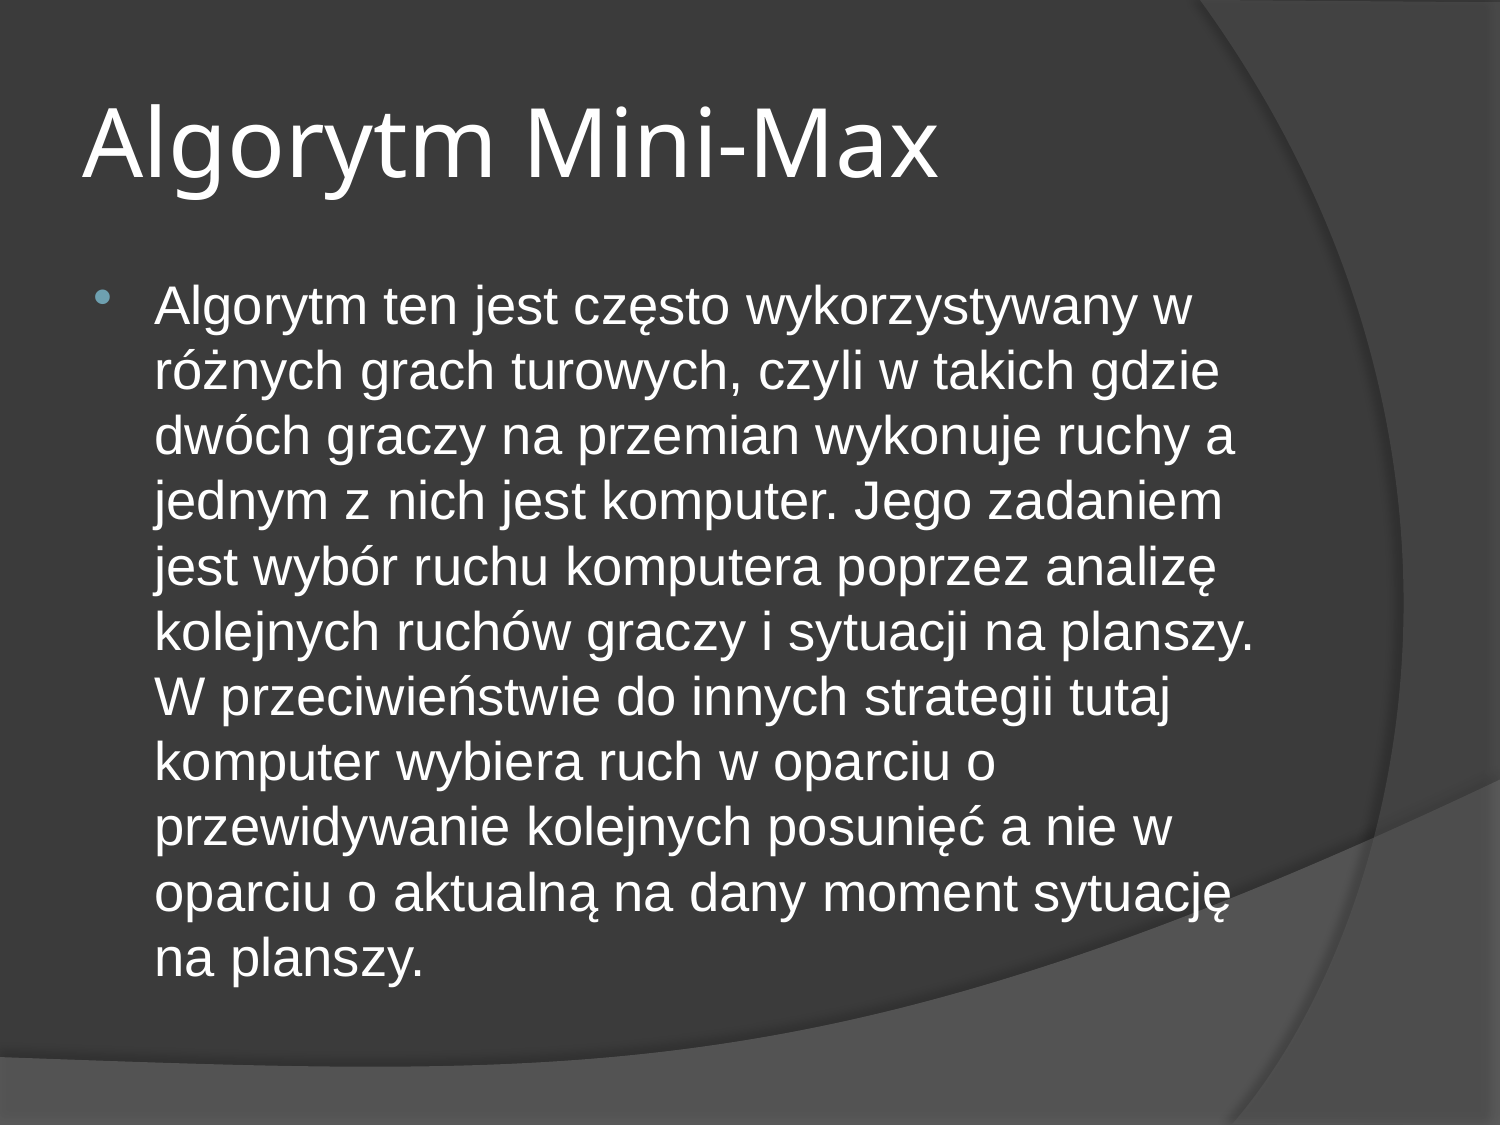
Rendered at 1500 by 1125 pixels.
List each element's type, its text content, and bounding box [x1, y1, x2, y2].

list Algorytm ten jest często wykorzystywany w różnych grach turowych, czyli w takich gdzie dwóch graczy na przemian wykonuje ruchy a jednym z nich jest komputer. Jego zadaniem jest wybór ruchu komputera poprzez analizę kolejnych ruchów graczy i sytuacji na planszy. W przeciwieństwie do innych strategii tutaj komputer wybiera ruch w oparciu o przewidywanie kolejnych posunięć a nie w oparciu o aktualną na dany moment sytuację na planszy. [75, 262, 1300, 1005]
title Algorytm Mini-Max [75, 45, 1300, 233]
